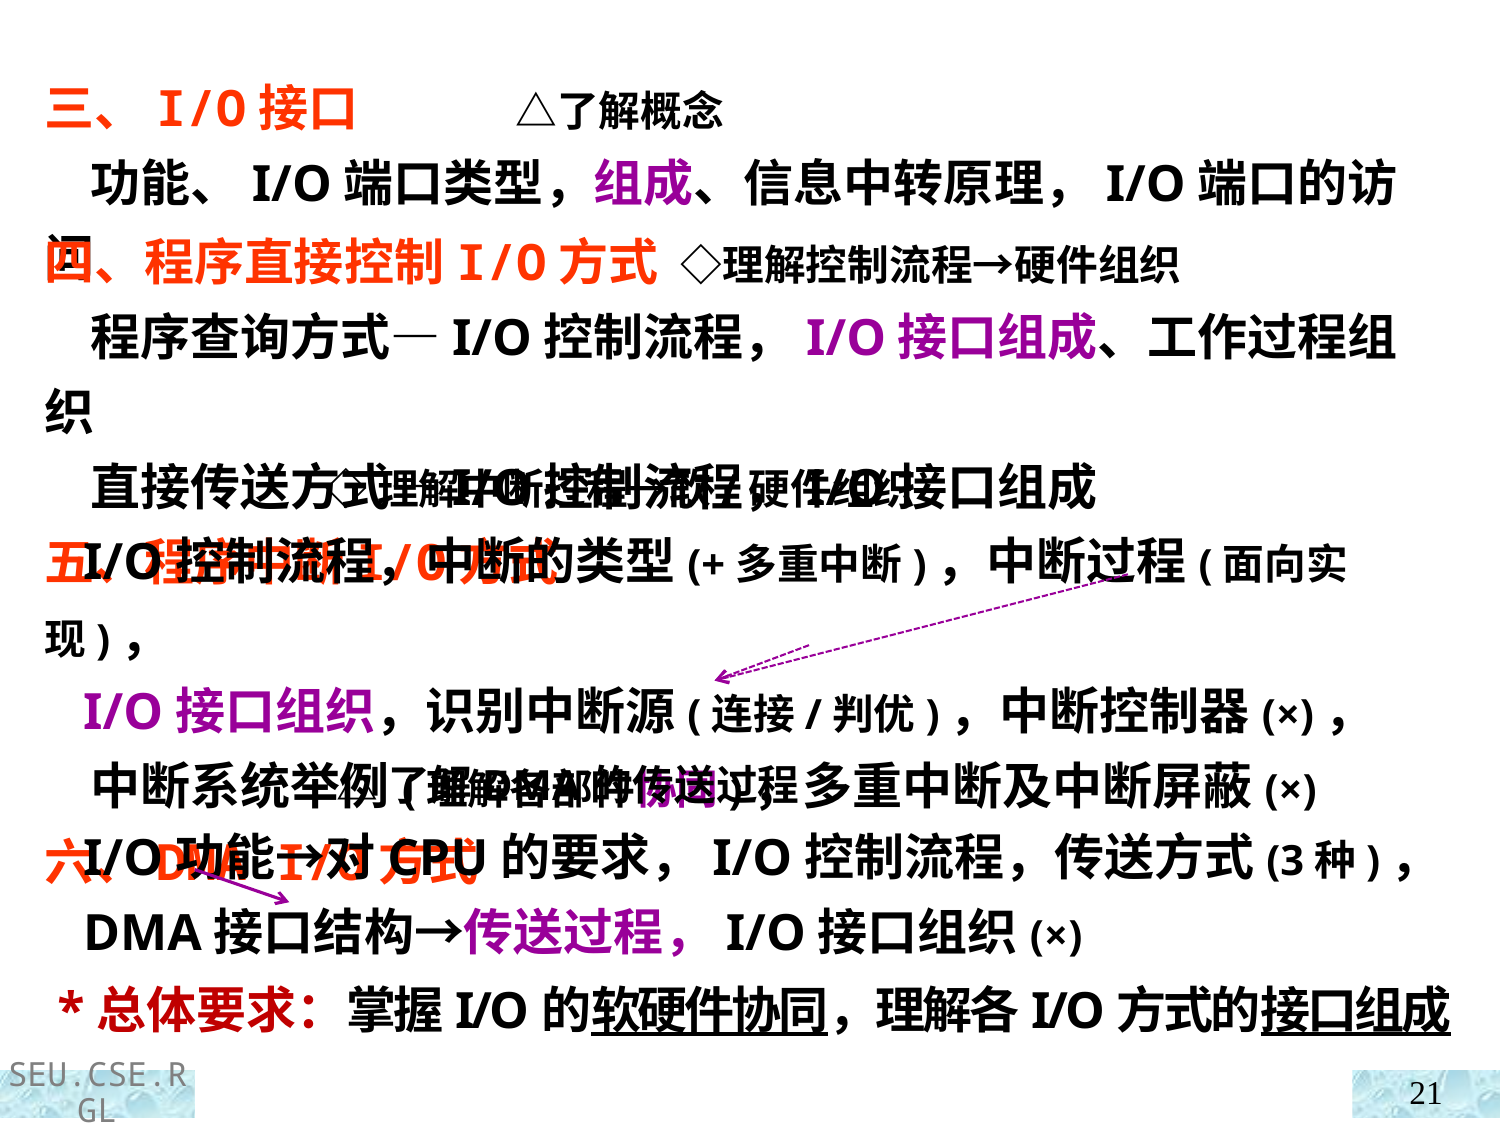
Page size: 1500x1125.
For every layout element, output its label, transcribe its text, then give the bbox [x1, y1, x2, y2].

text_box ◇理解中断过程→软/硬件组织 I/O控制流程，中断的类型(+多重中断)，中断过程(面向实现)， I/O接口组织，识别中断源(连接/判优)，中断控制器(×)， 中断系统举例(理解各部件协同)，多重中断及中断屏蔽(×) [29, 432, 1471, 727]
text_box 2-59 [0, 1070, 195, 1118]
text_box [194, 869, 290, 903]
text_box *总体要求：掌握I/O的软硬件协同，理解各I/O方式的接口组成 [29, 955, 1471, 1046]
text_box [714, 573, 1129, 681]
text_box 四、程序直接控制I/O方式 ◇理解控制流程→硬件组织 程序查询方式—I/O控制流程，I/O接口组成、工作过程组织 直接传送方式—I/O控制流程，I/O接口组成 五、程序中断I/O方式 六、DMA I/O方式 [29, 208, 1459, 432]
text_box 三、I/O接口 △了解概念 功能、I/O端口类型，组成、信息中转原理，I/O端口的访问 [29, 54, 1459, 208]
slide_number 21 [1352, 1070, 1500, 1118]
text_box △了解DMA的传送过程 I/O功能→对CPU的要求，I/O控制流程，传送方式(3种)， DMA接口结构→传送过程，I/O接口组织(×) [29, 727, 1471, 955]
